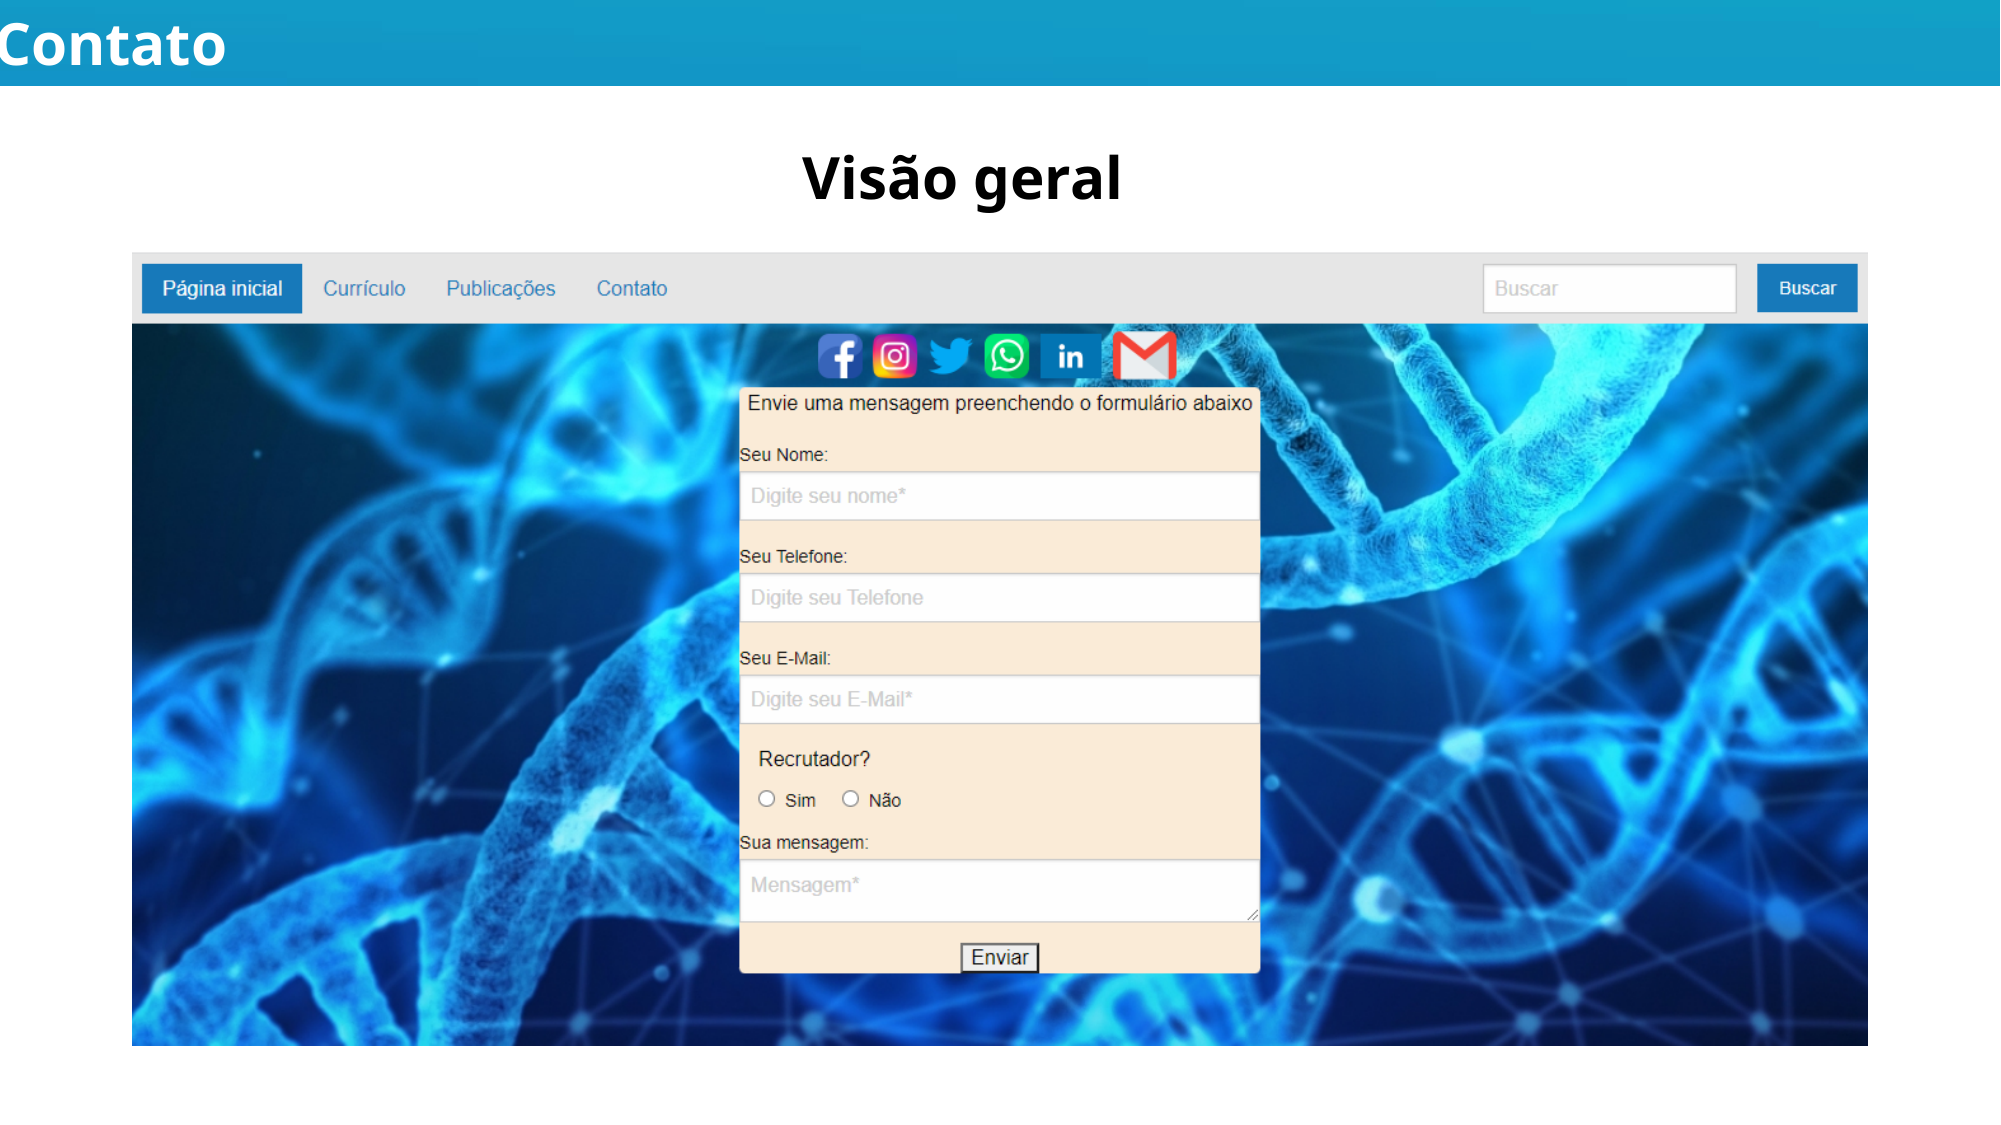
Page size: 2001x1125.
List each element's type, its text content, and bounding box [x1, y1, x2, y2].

text_box Visão geral [788, 133, 1138, 219]
picture [132, 250, 1868, 1046]
picture [0, 0, 2000, 86]
